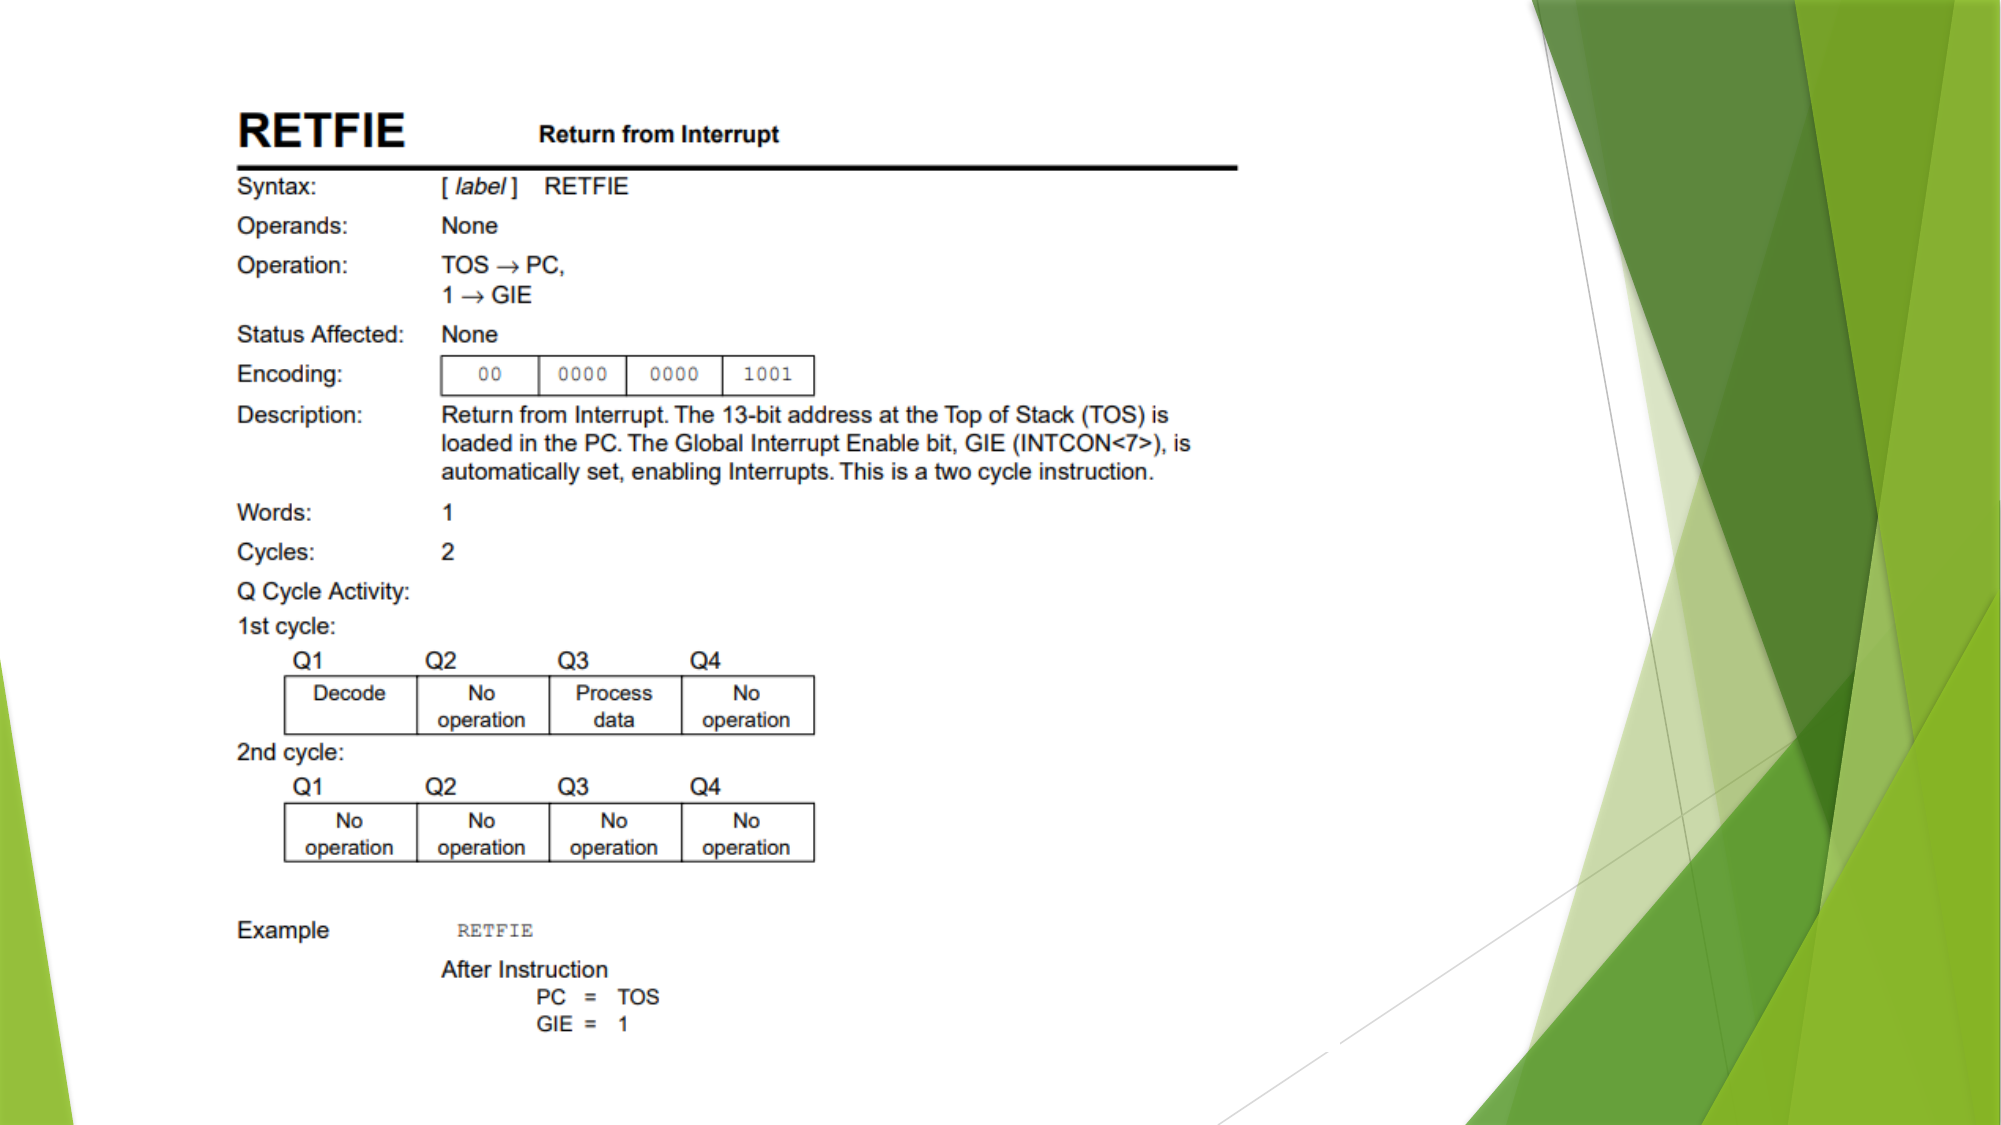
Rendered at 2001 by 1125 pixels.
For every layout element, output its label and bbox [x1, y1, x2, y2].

list [128, 77, 1341, 1053]
